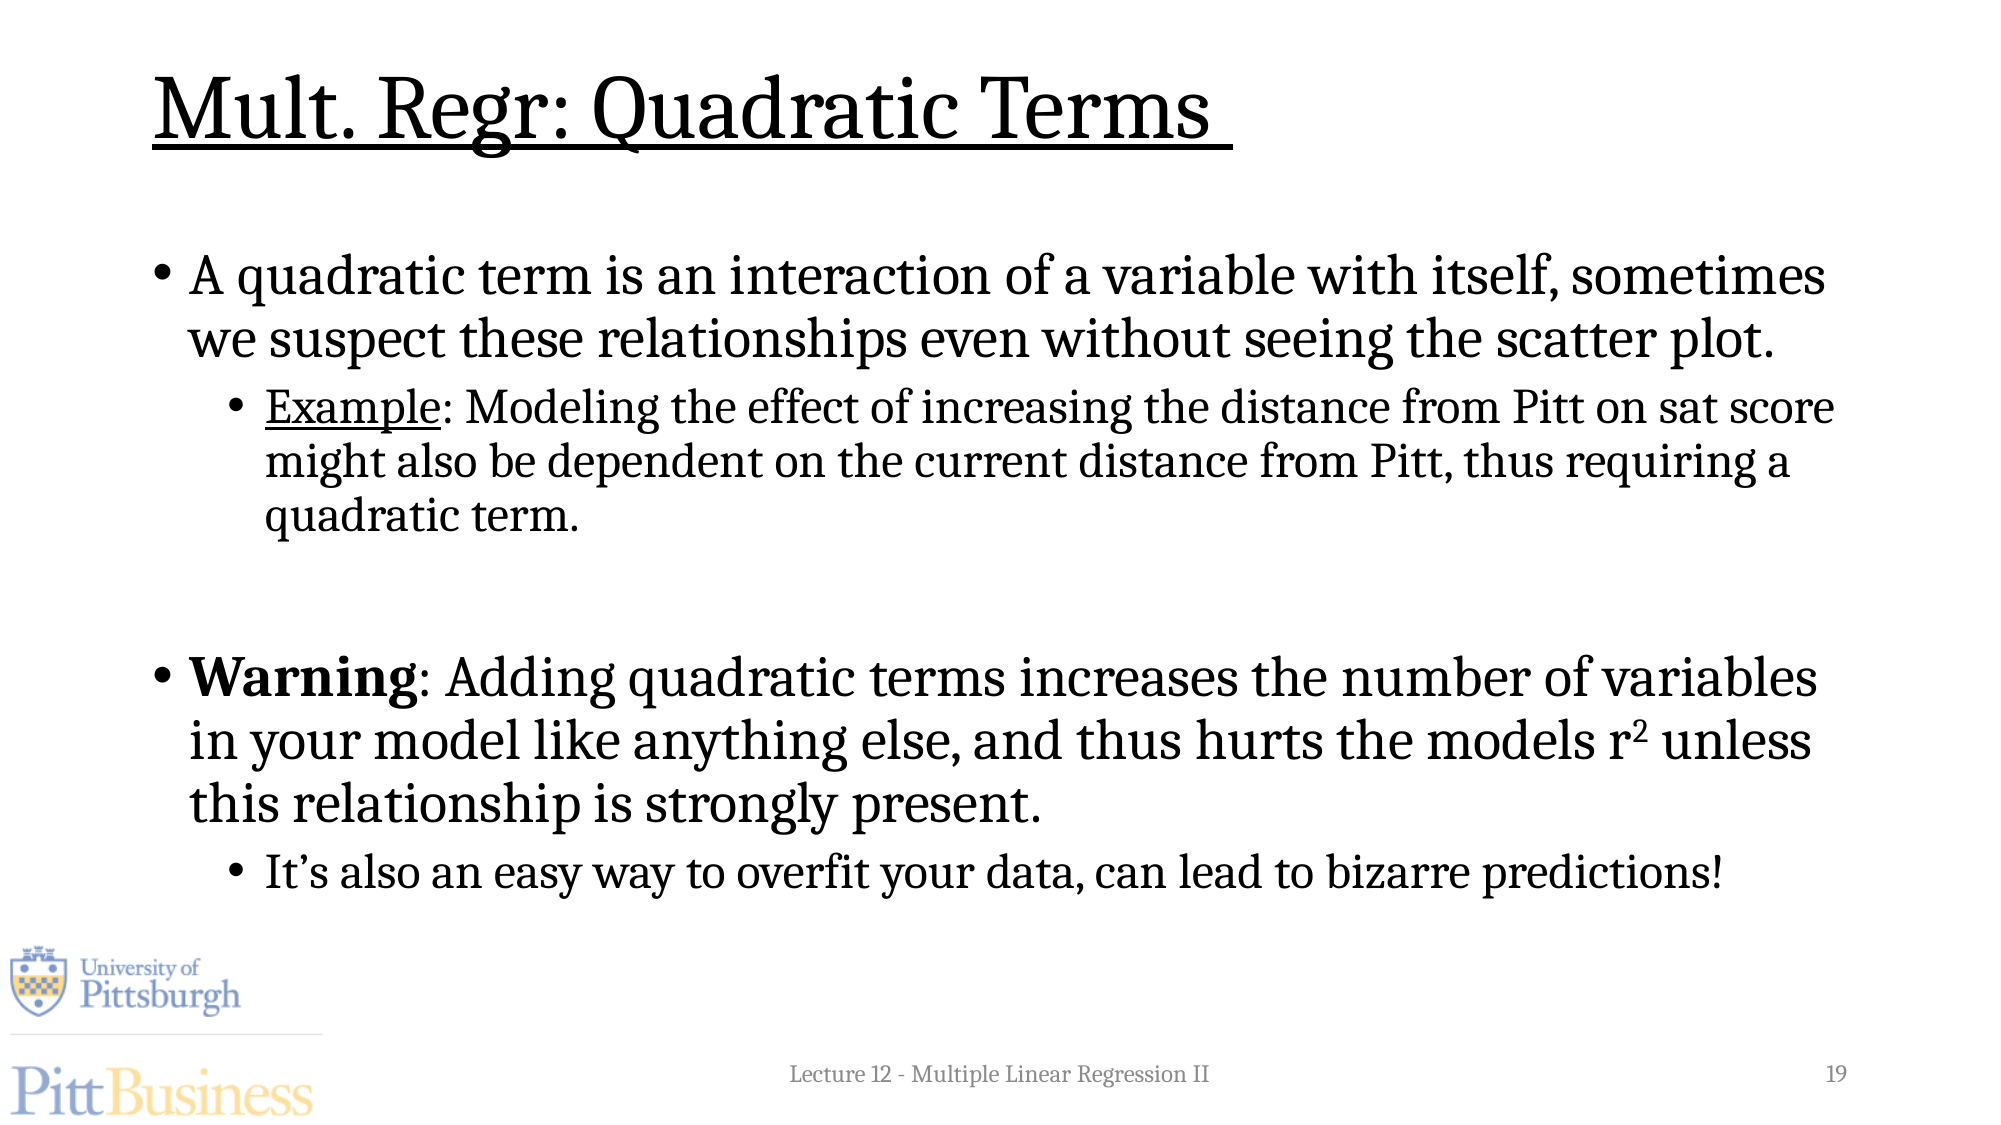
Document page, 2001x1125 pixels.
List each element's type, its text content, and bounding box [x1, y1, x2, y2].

list A quadratic term is an interaction of a variable with itself, sometimes we suspect these relationships even without seeing the scatter plot. Example: Modeling the effect of increasing the distance from Pitt on sat score might also be dependent on the current distance from Pitt, thus requiring a quadratic term. Warning: Adding quadratic terms increases the number of variables in your model like anything else, and thus hurts the models r2 unless this relationship is strongly present. It’s also an easy way to overfit your data, can lead to bizarre predictions! [137, 236, 1863, 969]
slide_number 19 [1412, 1042, 1863, 1103]
title Mult. Regr: Quadratic Terms [137, 0, 1863, 218]
footer Lecture 12 - Multiple Linear Regression II [662, 1042, 1338, 1103]
